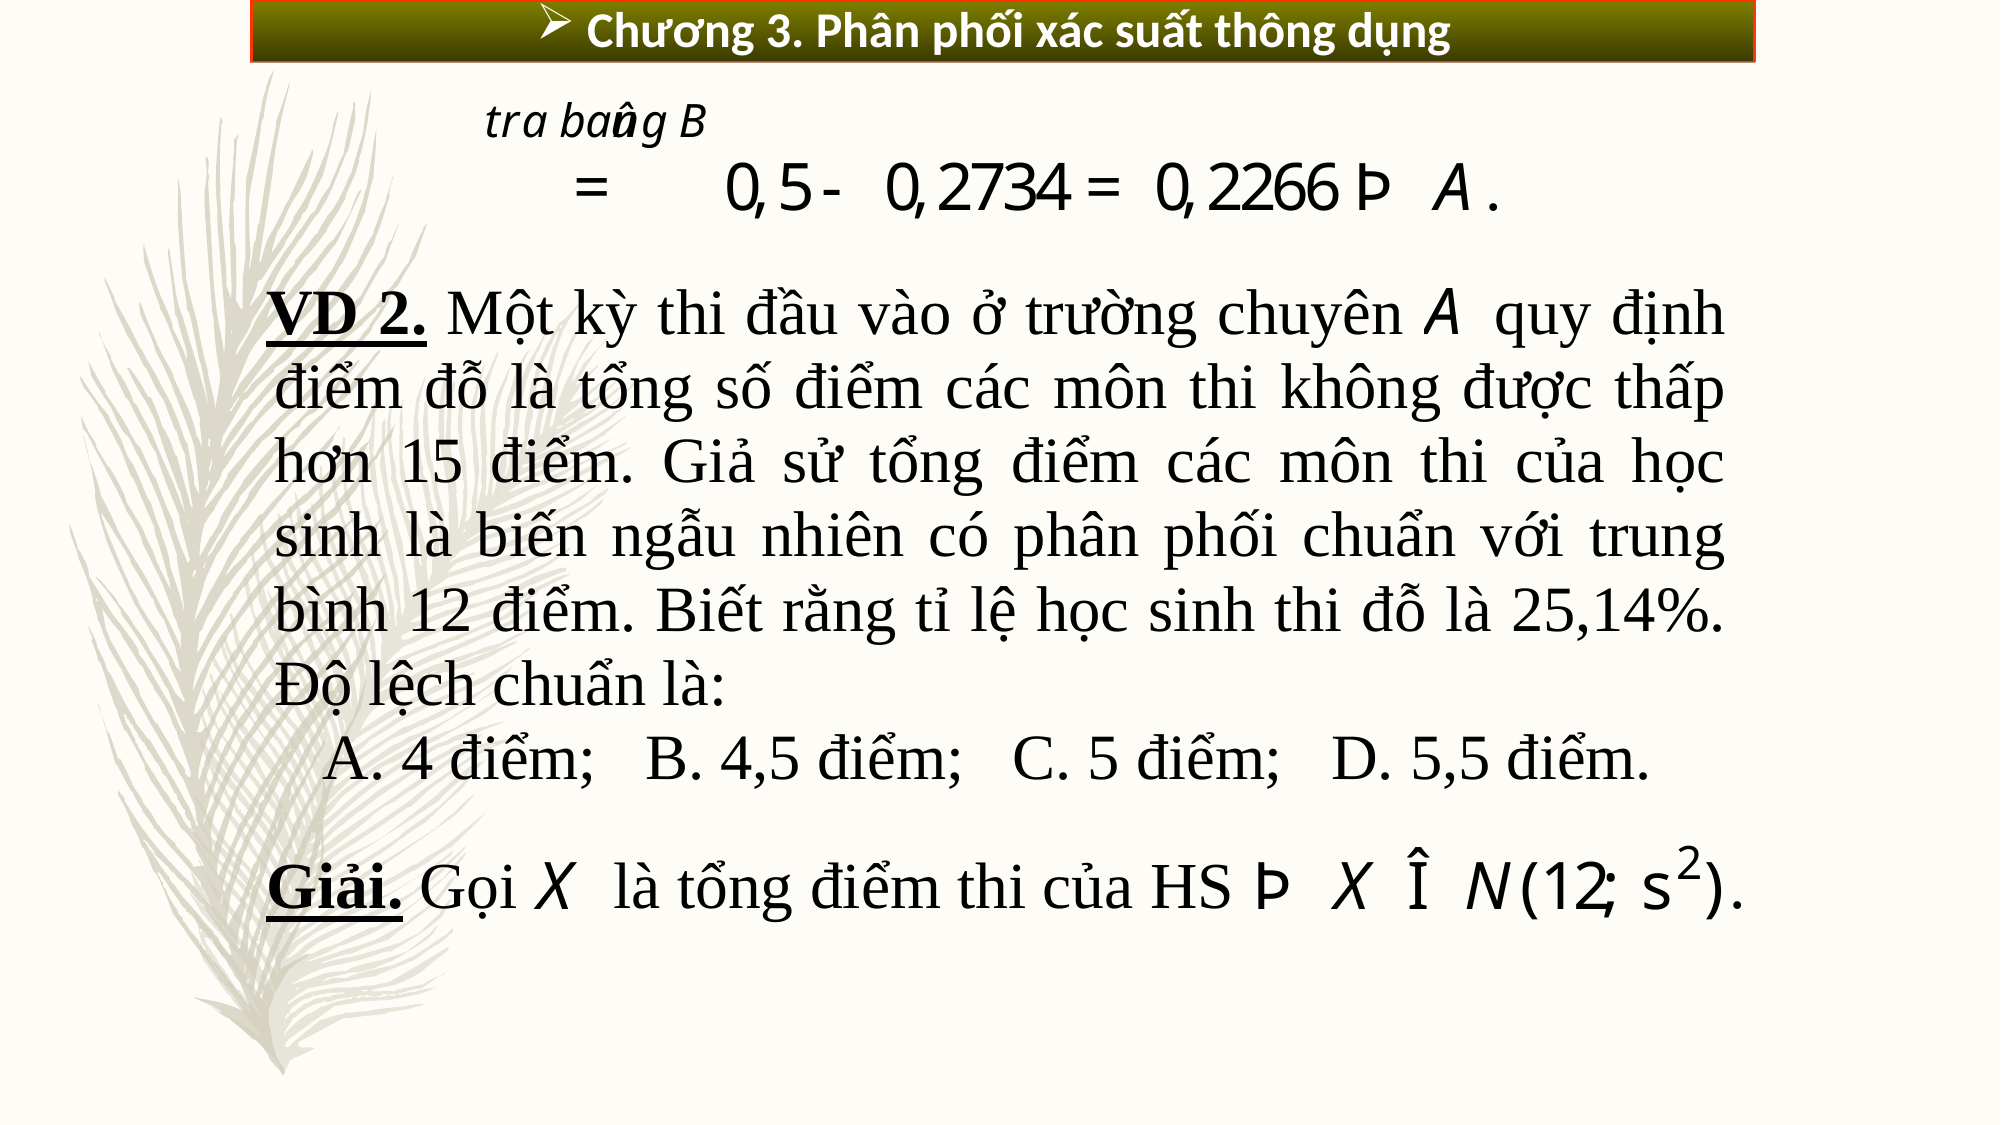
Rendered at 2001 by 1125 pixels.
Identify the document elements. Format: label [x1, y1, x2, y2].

text_box [249, 0, 1757, 63]
picture [249, 274, 1726, 795]
picture [249, 87, 1751, 230]
picture [249, 829, 1751, 951]
